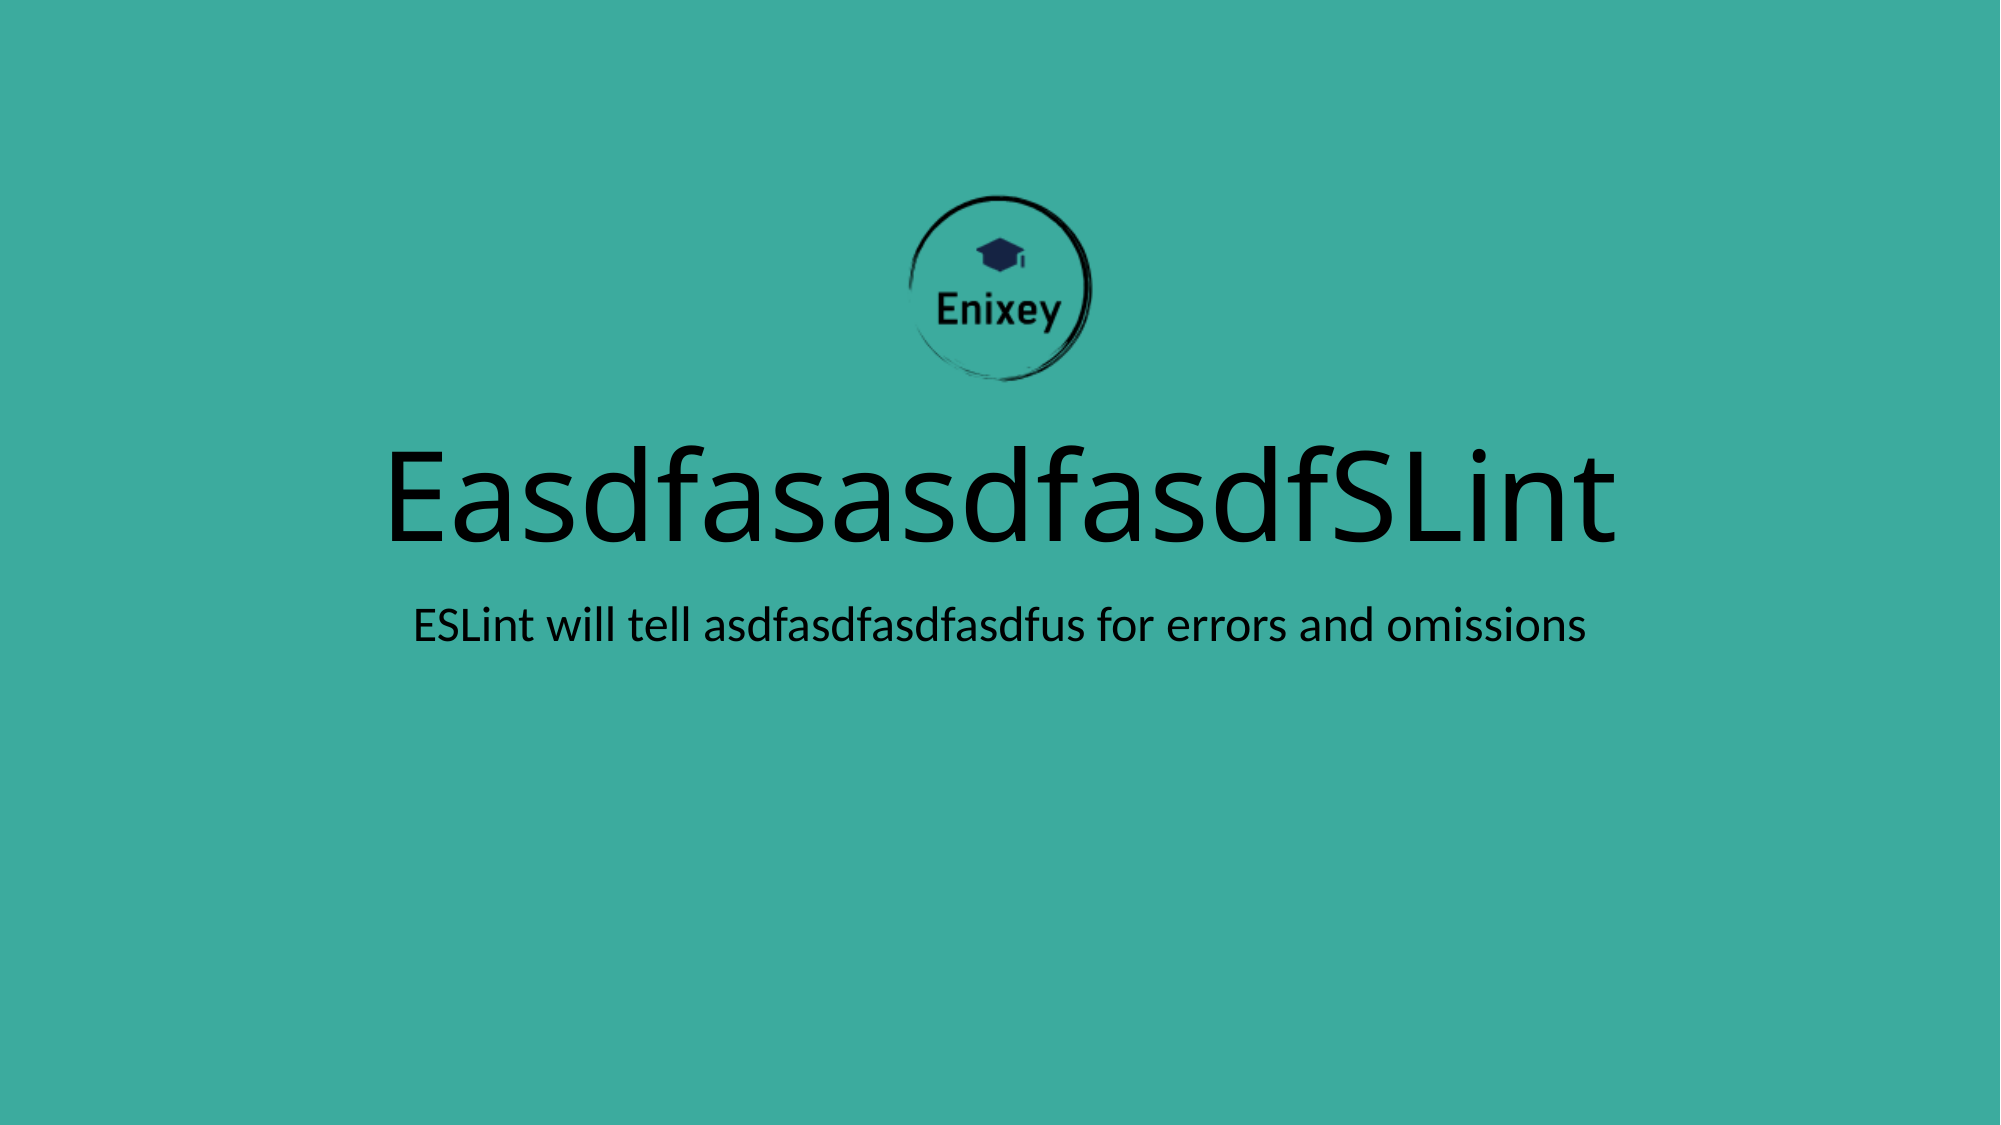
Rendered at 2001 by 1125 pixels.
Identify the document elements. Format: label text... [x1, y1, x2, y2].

subtitle ESLint will tell asdfasdfasdfasdfus for errors and omissions [249, 590, 1750, 863]
picture [881, 184, 1118, 392]
title EasdfasasdfasdfSLint [249, 184, 1750, 576]
